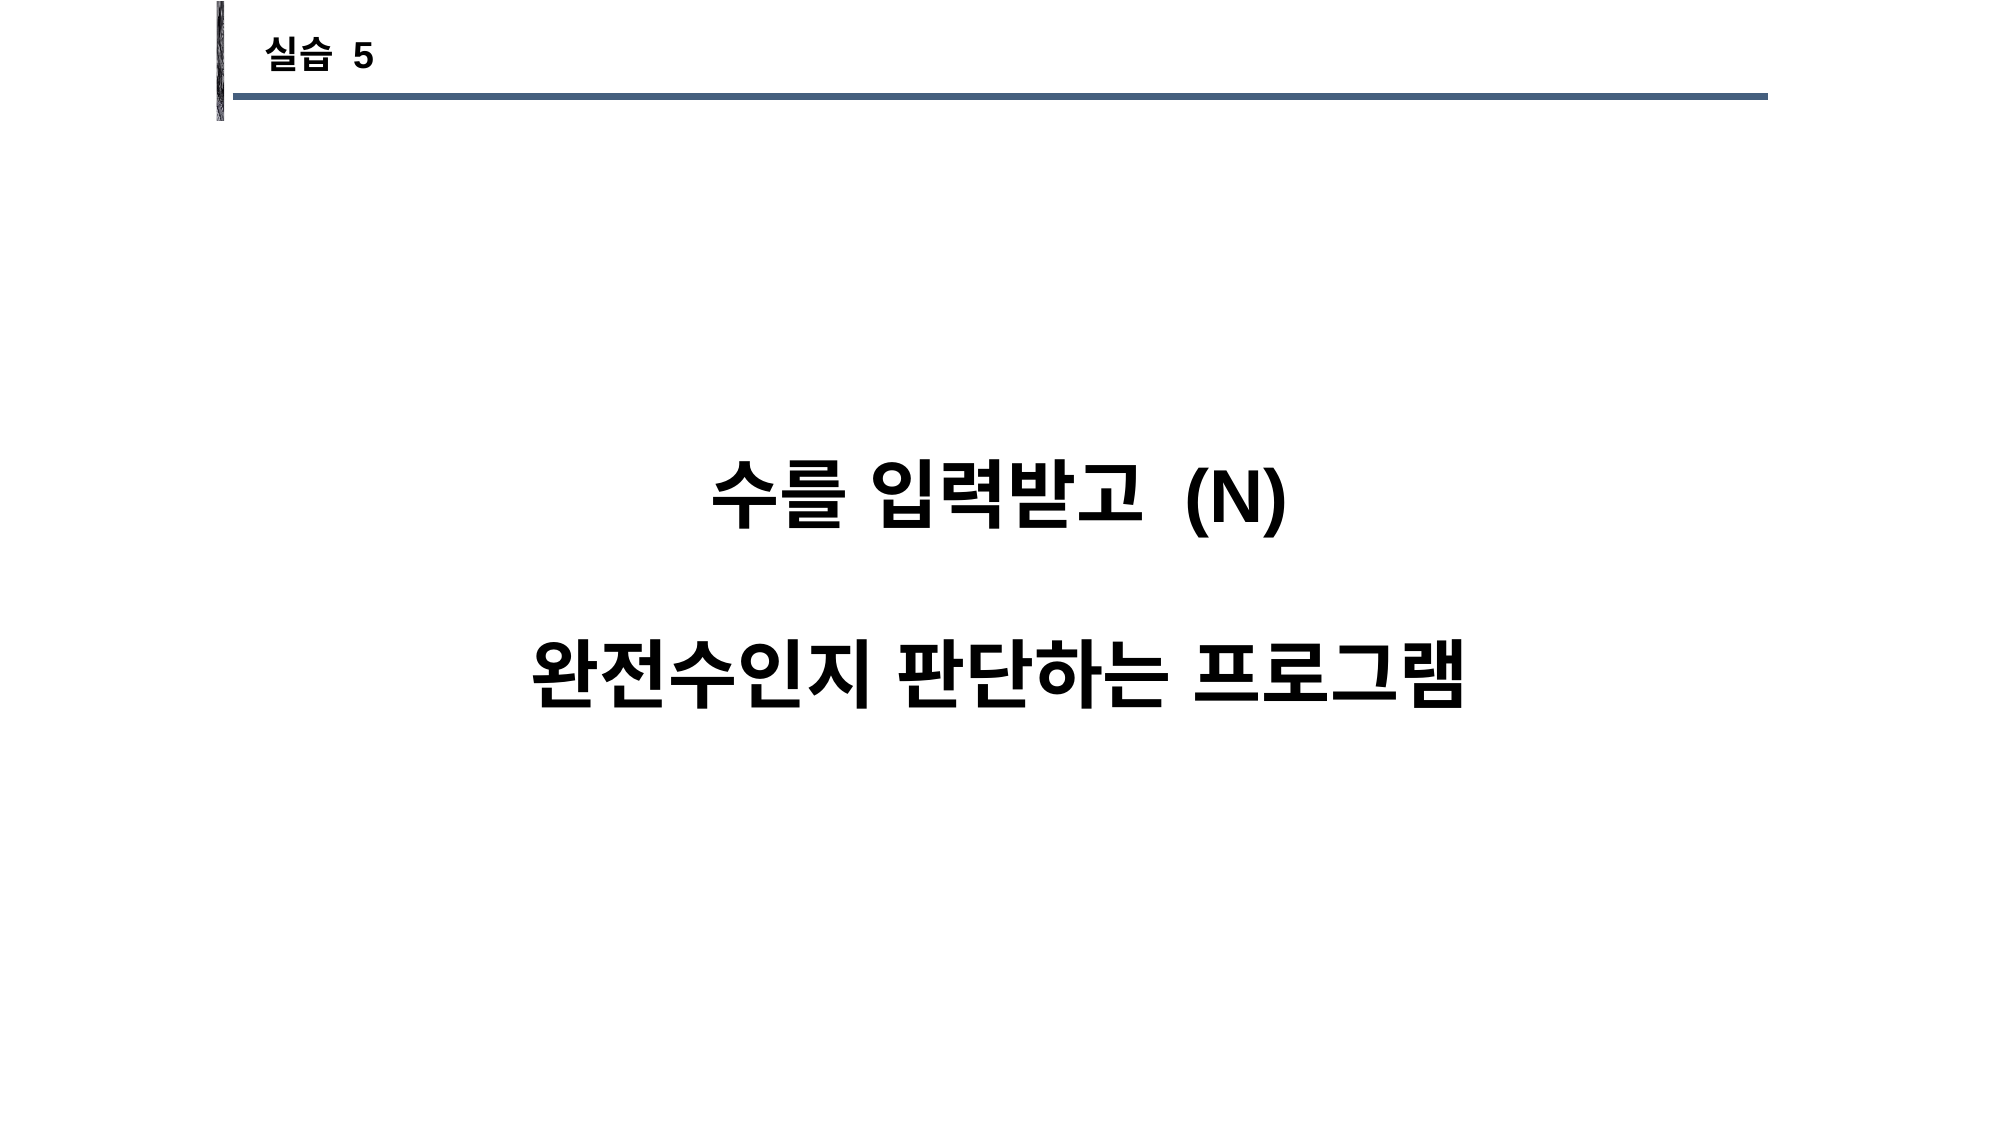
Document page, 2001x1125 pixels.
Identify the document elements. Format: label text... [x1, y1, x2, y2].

text_box 수를 입력받고 (N) 완전수인지 판단하는 프로그램 [253, 439, 1747, 725]
text_box 실습 5 [249, 23, 1100, 84]
text_box [216, 1, 225, 121]
